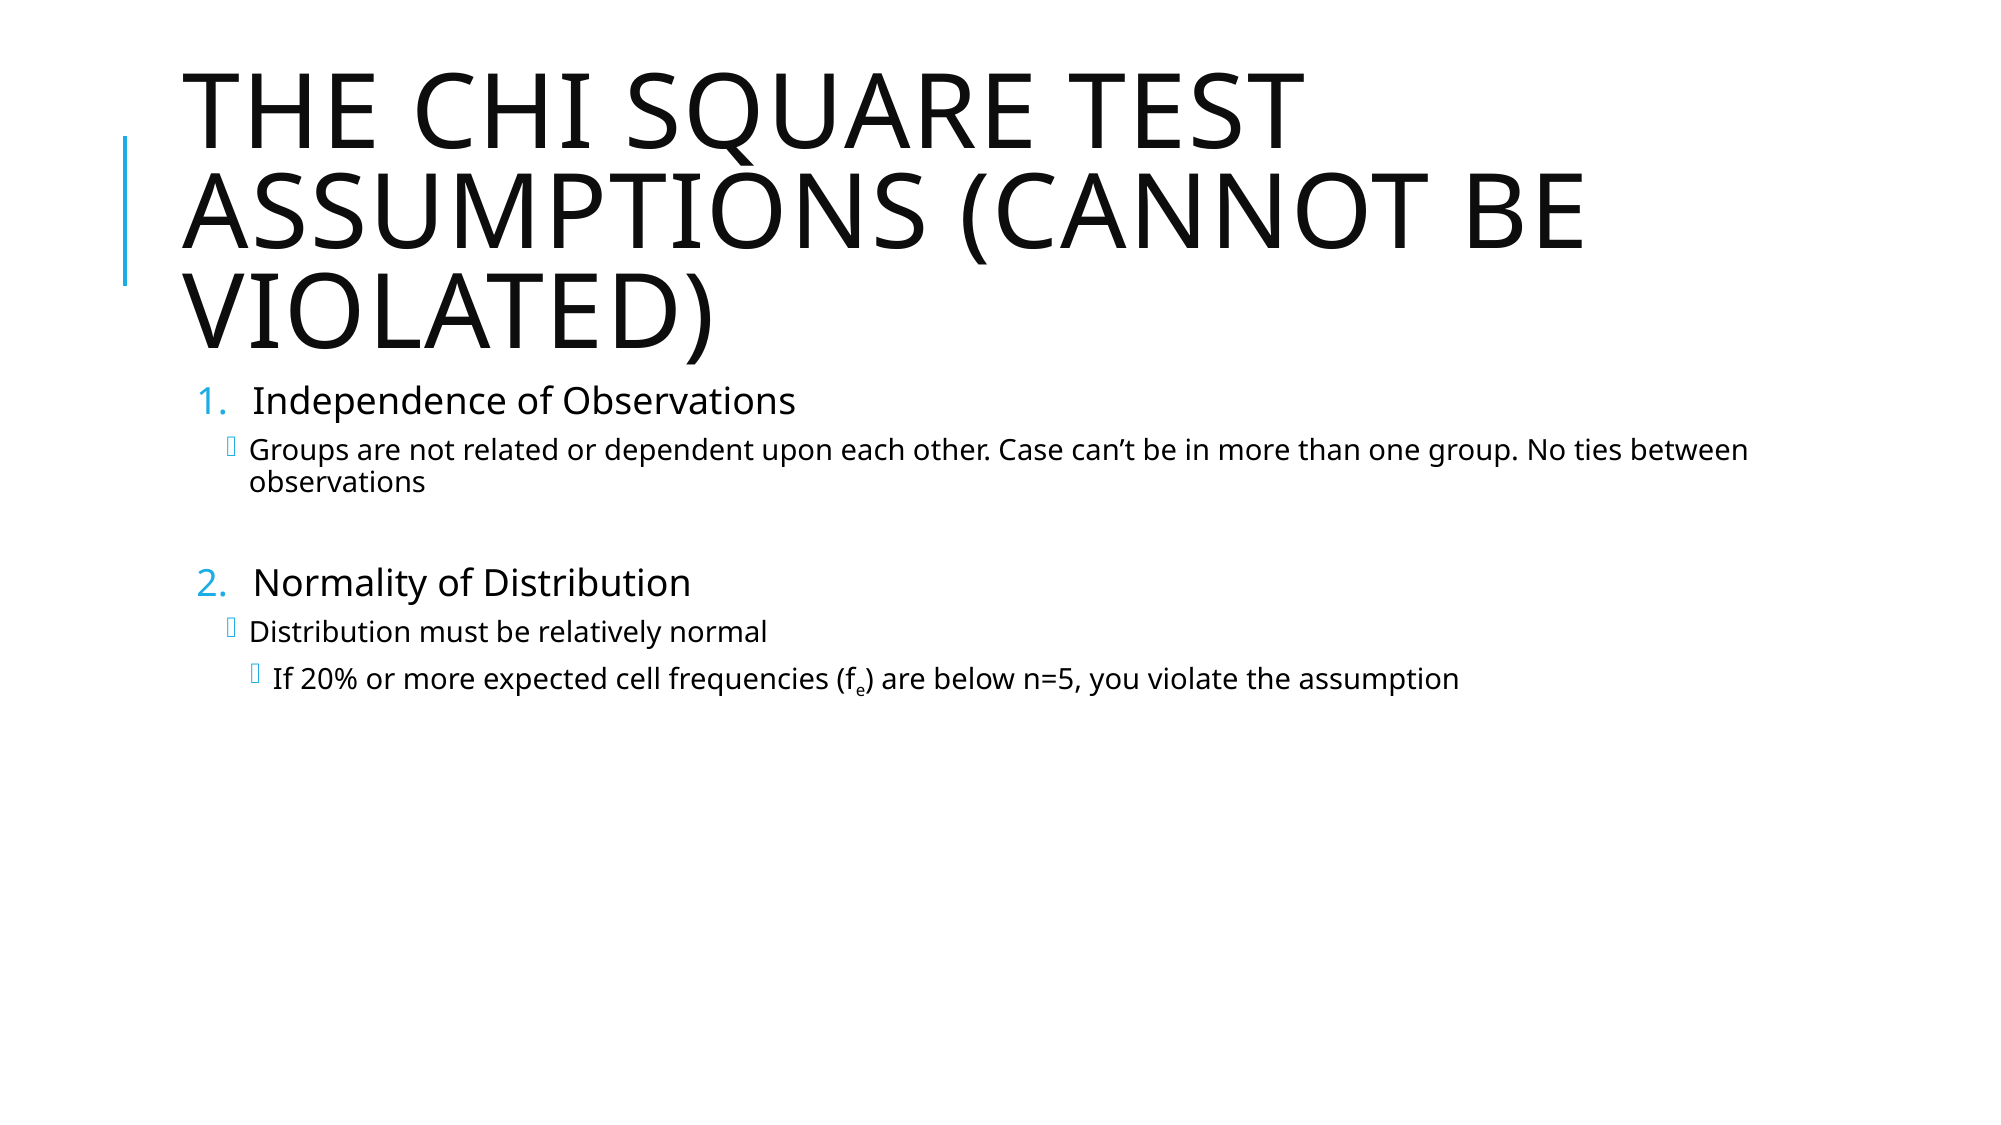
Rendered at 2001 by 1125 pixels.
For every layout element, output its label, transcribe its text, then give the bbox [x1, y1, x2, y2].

list Independence of Observations Groups are not related or dependent upon each other. Case can’t be in more than one group. No ties between observations Normality of Distribution Distribution must be relatively normal If 20% or more expected cell frequencies (fe) are below n=5, you violate the assumption [168, 375, 1763, 1035]
title The Chi Square test ASSUMPTIONS (cannot be violated) [168, 96, 1763, 342]
